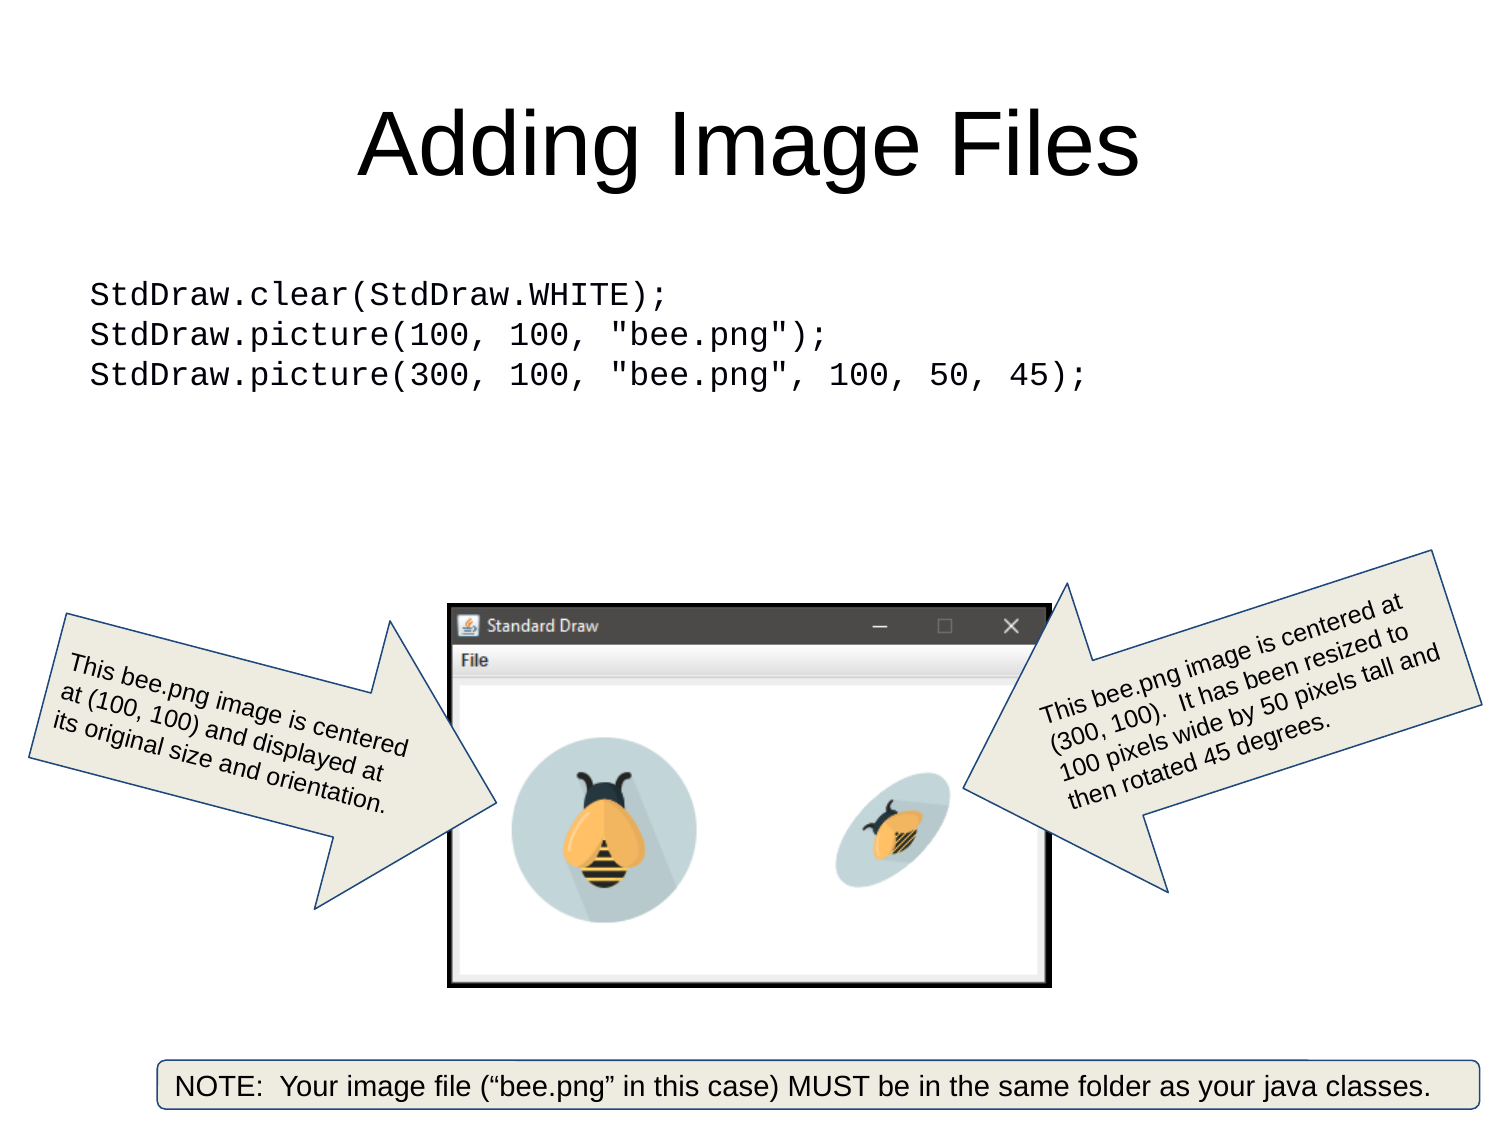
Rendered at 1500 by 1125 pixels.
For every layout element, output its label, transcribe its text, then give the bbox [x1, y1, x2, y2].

text_box NOTE: Your image file (“bee.png” in this case) MUST be in the same folder as your java classes. [157, 1060, 1480, 1110]
text_box This bee.png image is centered at (300, 100). It has been resized to 100 pixels wide by 50 pixels tall and then rotated 45 degrees. [1055, 549, 1482, 893]
text_box This bee.png image is centered at (100, 100) and displayed at its original size and orientation. [28, 613, 442, 910]
text_box StdDraw.clear(StdDraw.WHITE); StdDraw.picture(100, 100, "bee.png"); StdDraw.picture(300, 100, "bee.png", 100, 50, 45); [74, 224, 1233, 444]
text_box Adding Image Files [37, 45, 1463, 232]
picture [447, 603, 1053, 988]
